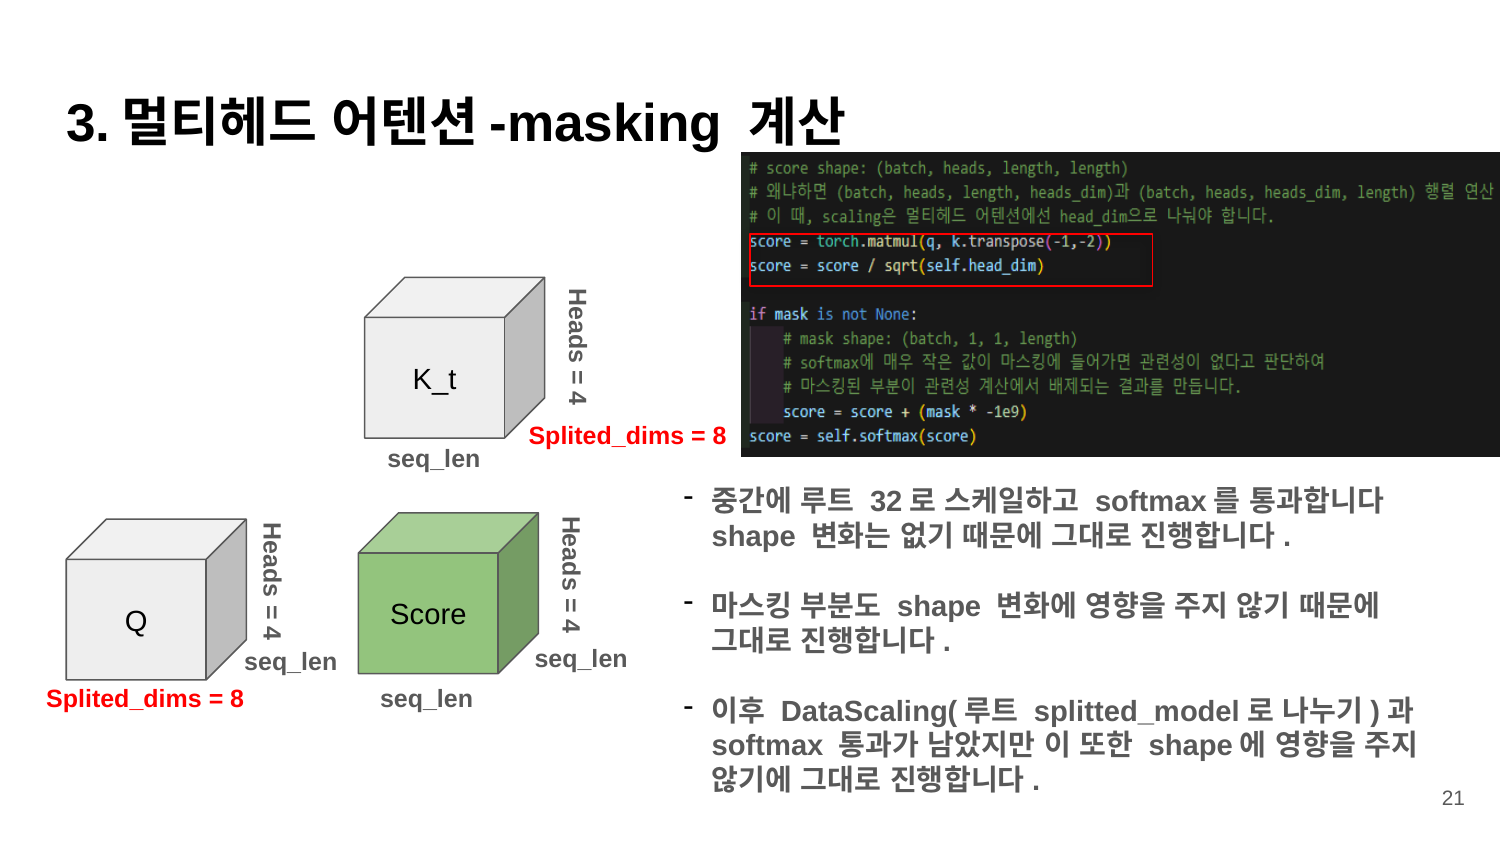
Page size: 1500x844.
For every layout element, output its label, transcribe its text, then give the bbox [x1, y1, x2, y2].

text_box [741, 151, 1500, 457]
text_box 중간에 루트 32로 스케일하고 softmax를 통과합니다 shape 변화는 없기 때문에 그대로 진행합니다. 마스킹 부분도 shape 변화에 영향을 주지 않기 때문에 그대로 진행합니다. 이후 DataScaling(루트 splitted_model로 나누기)과 softmax 통과가 남았지만 이 또한 shape에 영향을 주지 않기에 그대로 진행합니다. [668, 467, 1469, 788]
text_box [30, 507, 379, 720]
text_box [364, 272, 737, 460]
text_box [358, 500, 669, 700]
slide_number 21 [1389, 764, 1480, 830]
title 3.멀티헤드 어텐션-masking 계산 [51, 72, 1449, 167]
